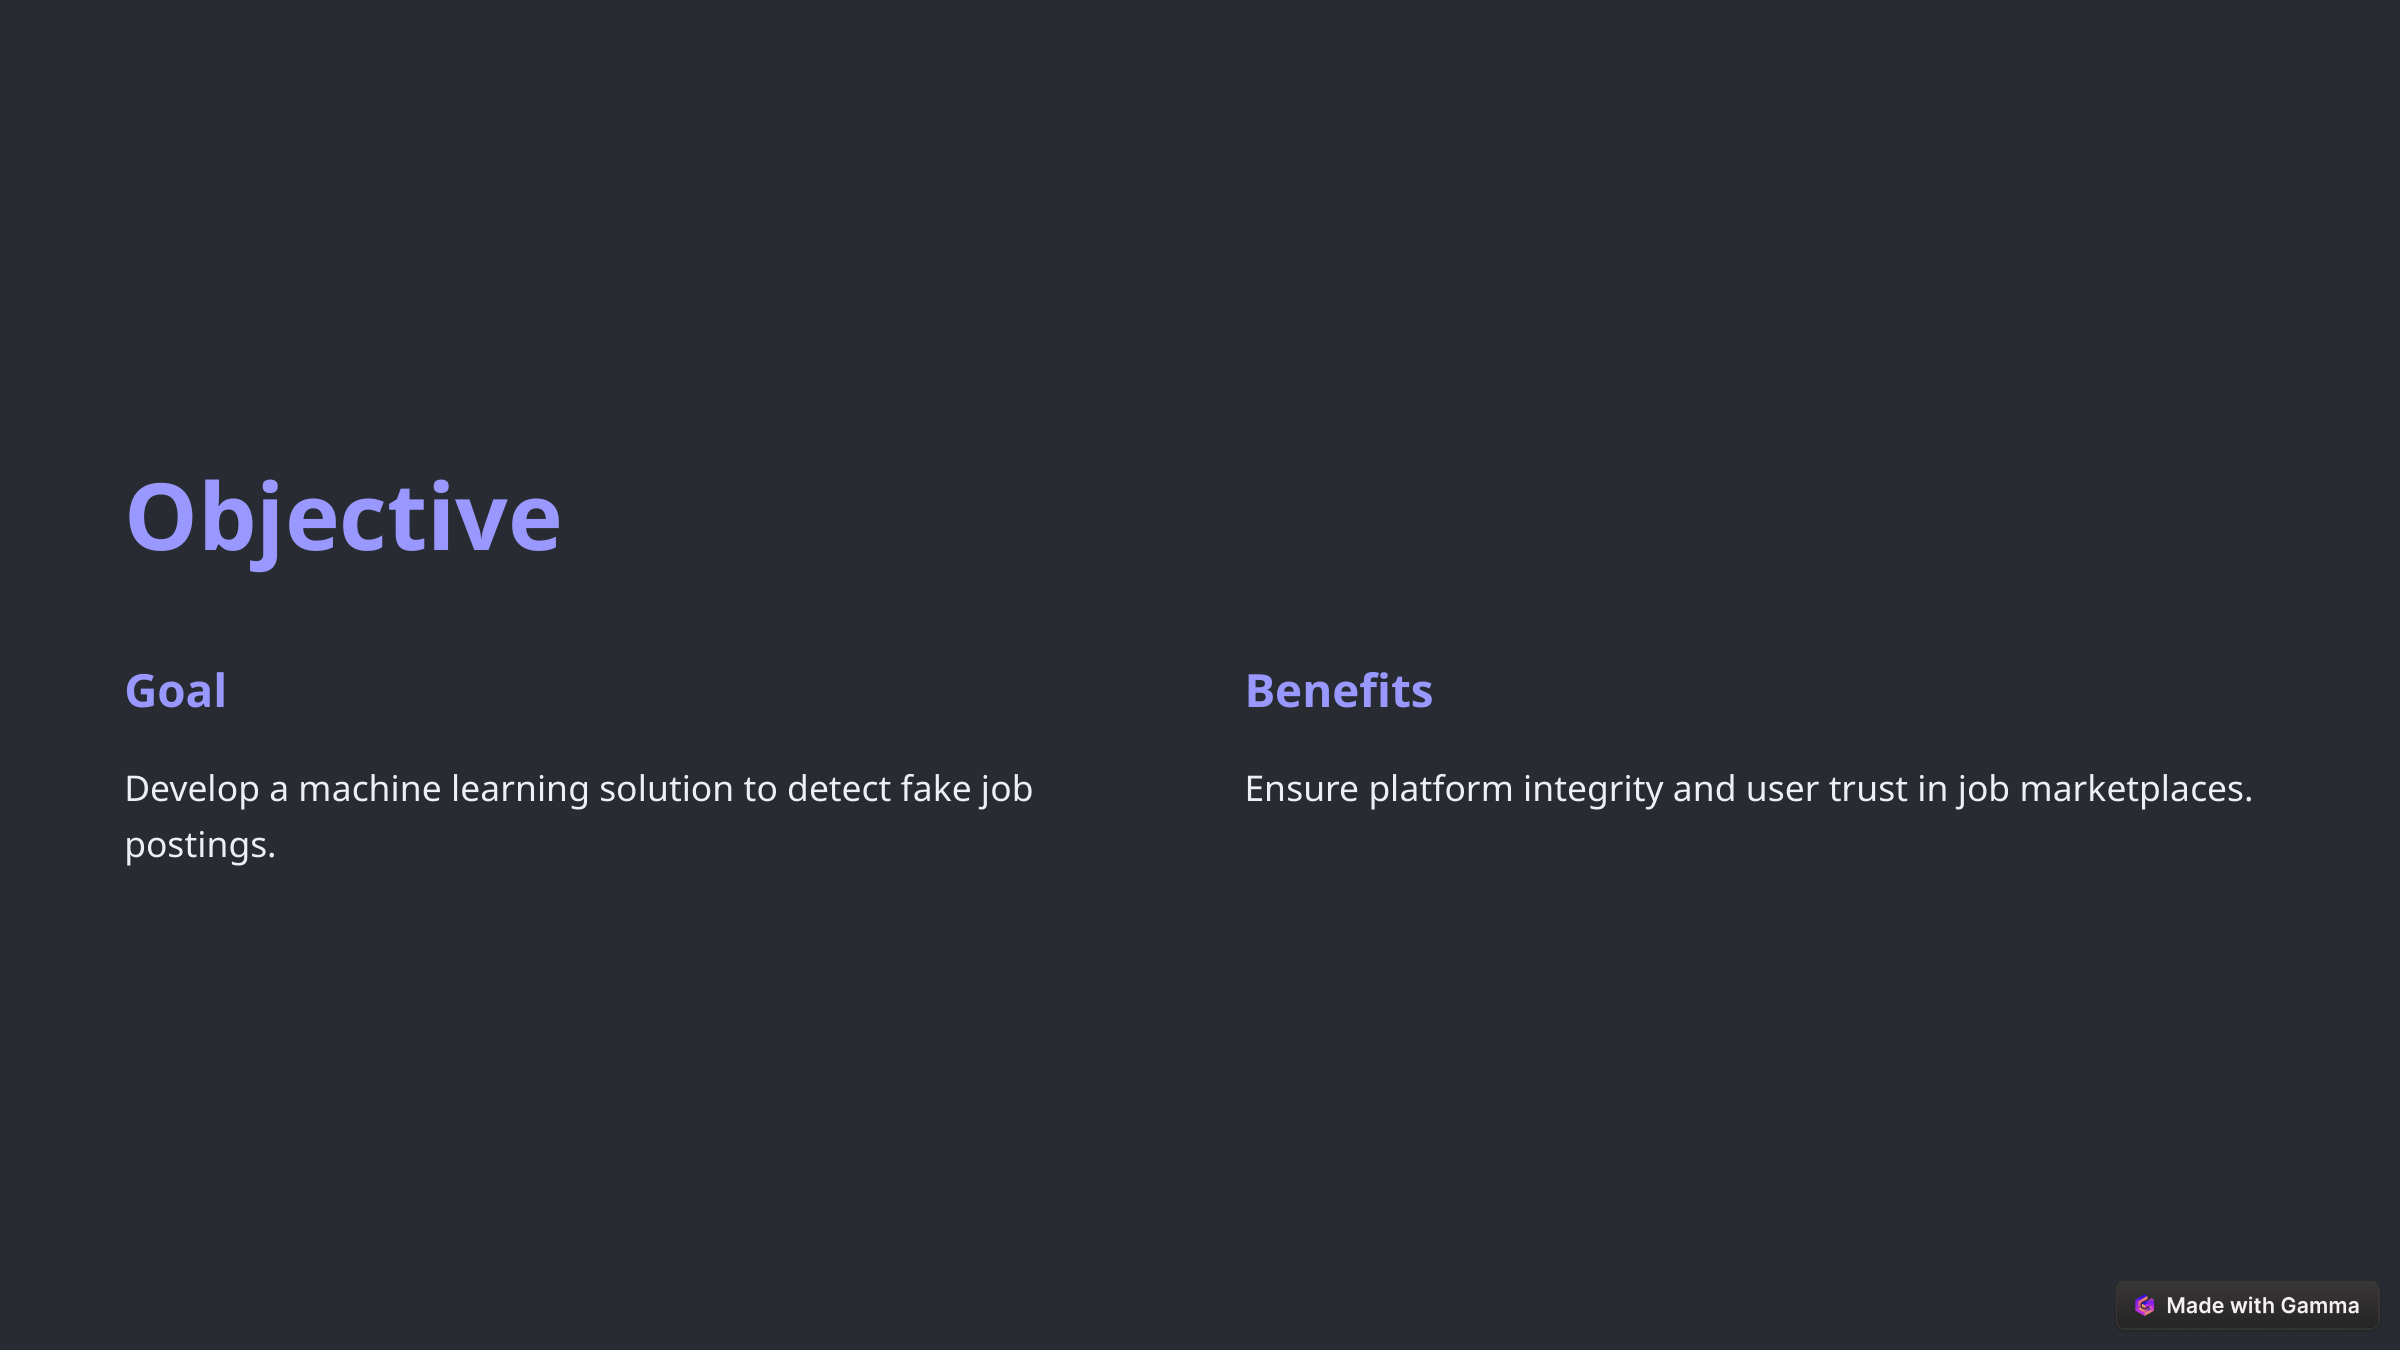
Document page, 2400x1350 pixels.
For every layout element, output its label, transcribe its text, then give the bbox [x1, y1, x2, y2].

text_box Ensure platform integrity and user trust in job marketplaces. [1244, 751, 2277, 866]
text_box Benefits [1244, 657, 1713, 717]
picture [2106, 1271, 2389, 1339]
text_box Objective [124, 452, 1060, 570]
text_box Goal [124, 657, 592, 717]
text_box Develop a machine learning solution to detect fake job postings. [124, 751, 1157, 866]
